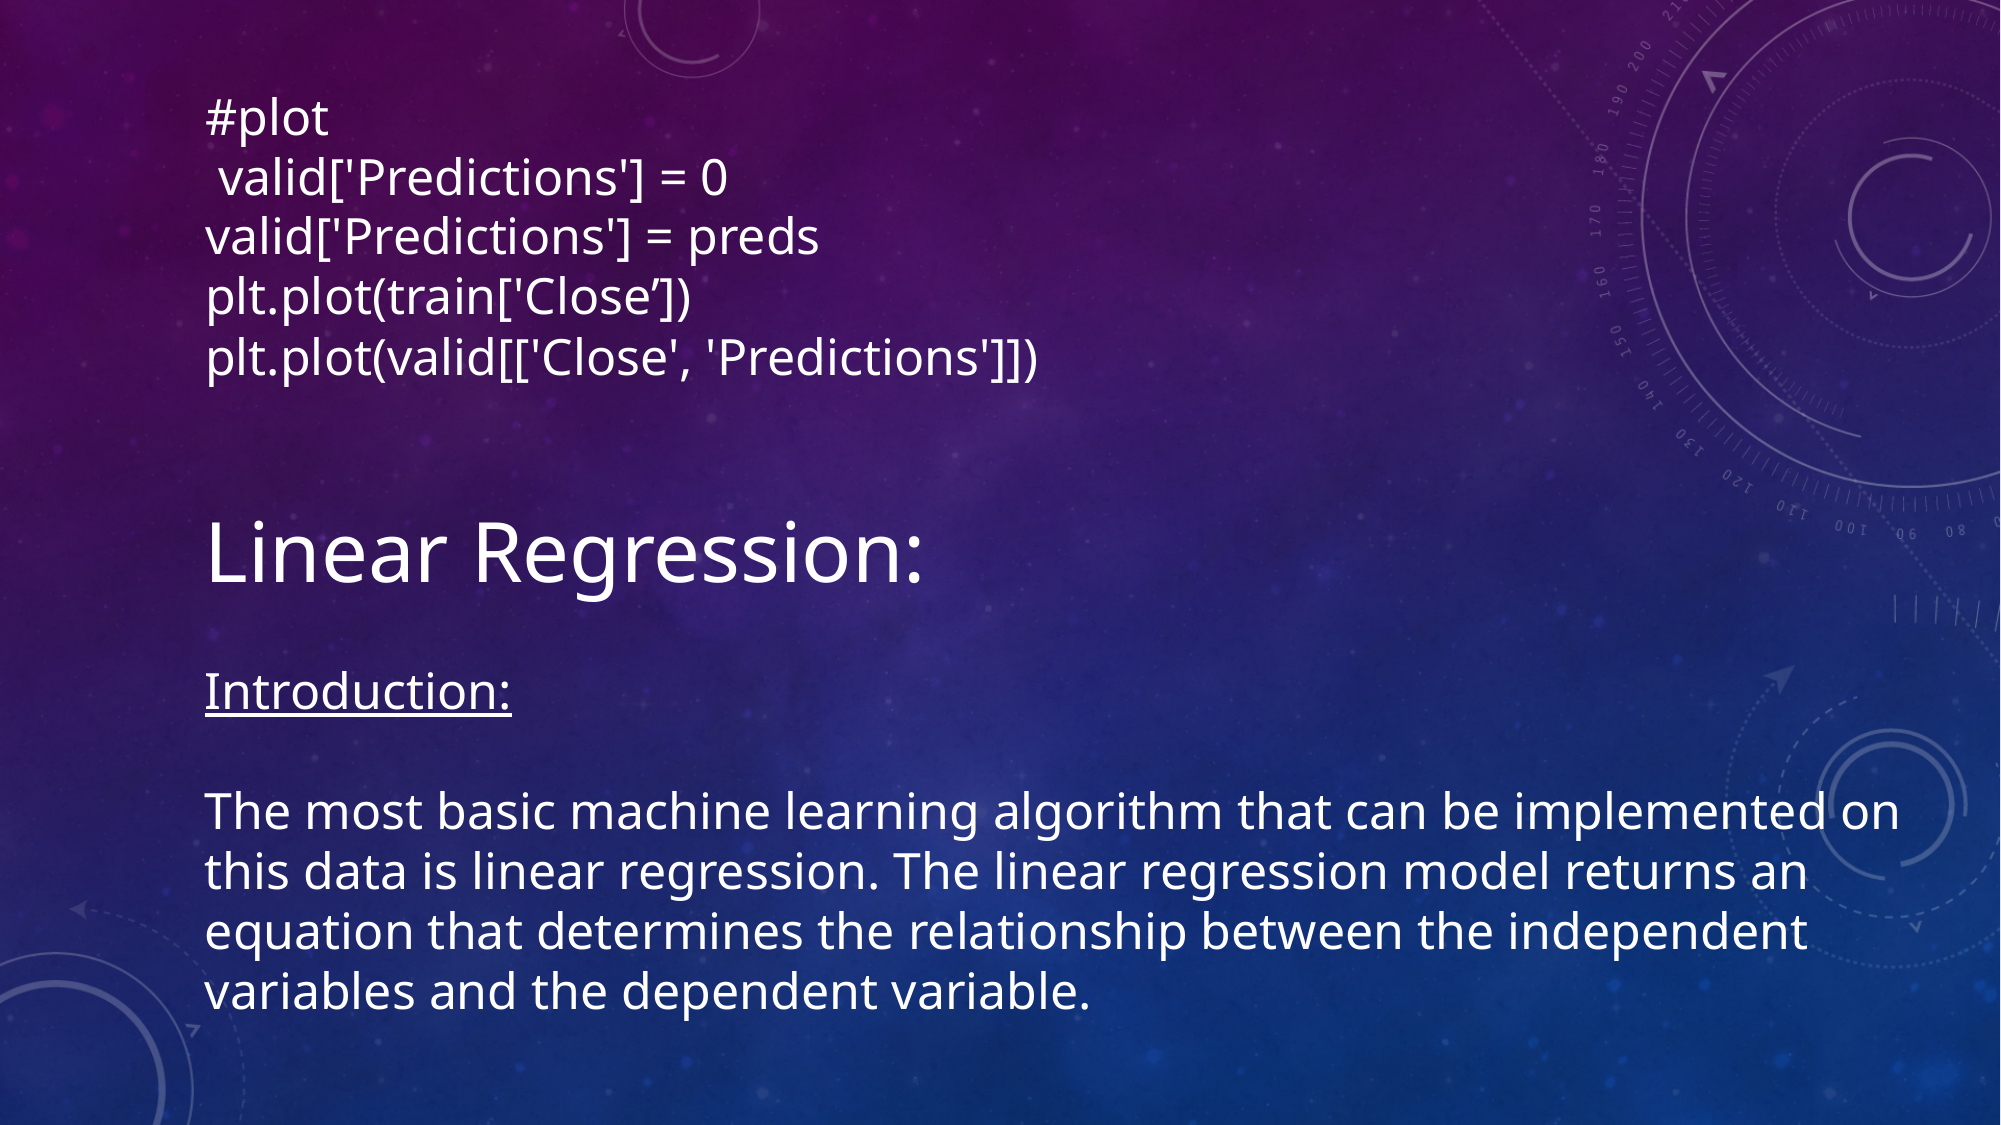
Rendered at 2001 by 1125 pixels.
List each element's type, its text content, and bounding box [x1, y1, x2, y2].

picture [0, 0, 2001, 1125]
text_box #plot valid['Predictions'] = 0 valid['Predictions'] = preds plt.plot(train['Close’]) plt.plot(valid[['Close', 'Predictions']]) [190, 85, 1612, 491]
text_box Linear Regression: Introduction: The most basic machine learning algorithm that can be implemented on this data is linear regression. The linear regression model returns an equation that determines the relationship between the independent variables and the dependent variable. [190, 491, 1984, 1125]
